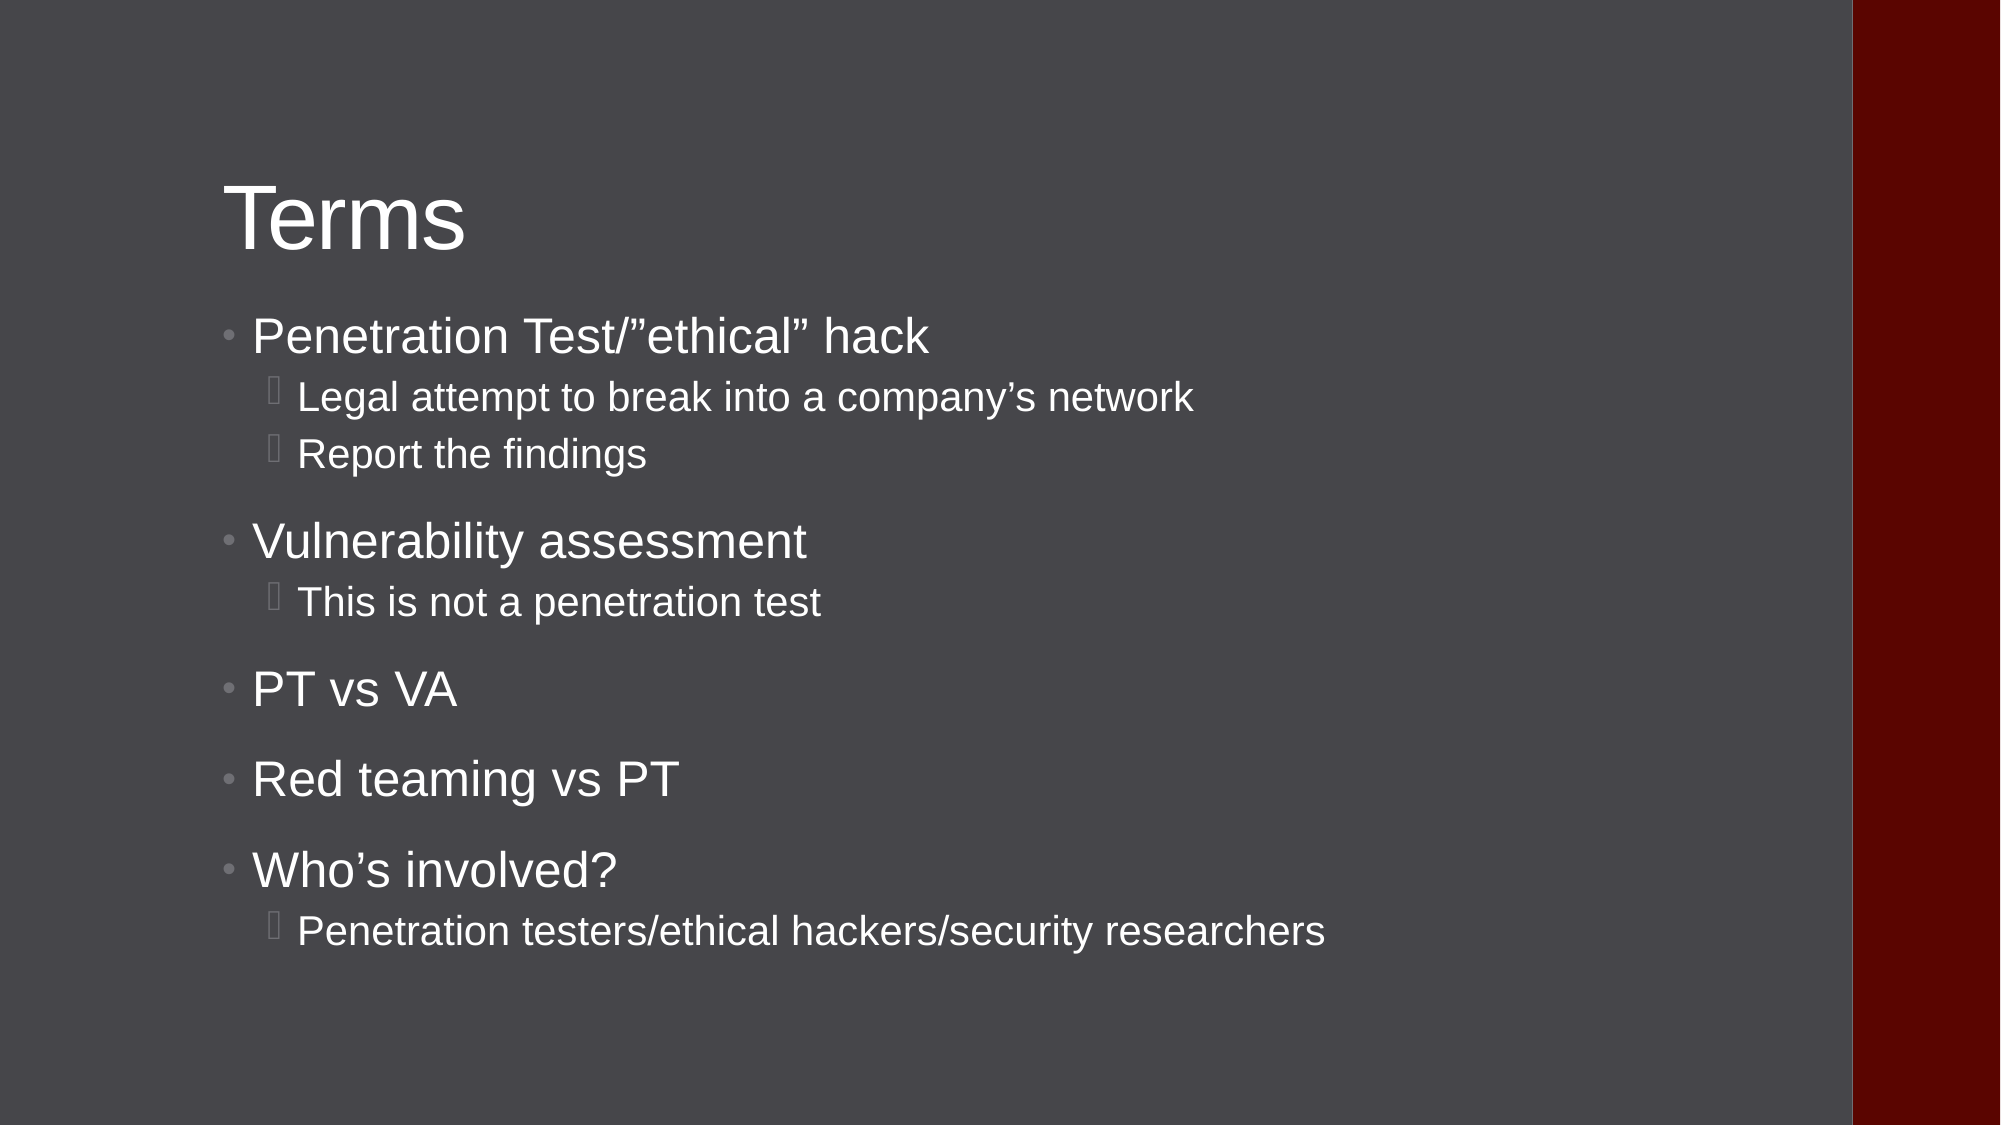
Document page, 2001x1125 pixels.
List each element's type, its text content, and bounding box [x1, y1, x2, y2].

title Terms [206, 60, 1797, 278]
list Penetration Test/”ethical” hack Legal attempt to break into a company’s network Report the findings Vulnerability assessment This is not a penetration test PT vs VA Red teaming vs PT Who’s involved? Penetration testers/ethical hackers/security researchers [206, 299, 1617, 1014]
